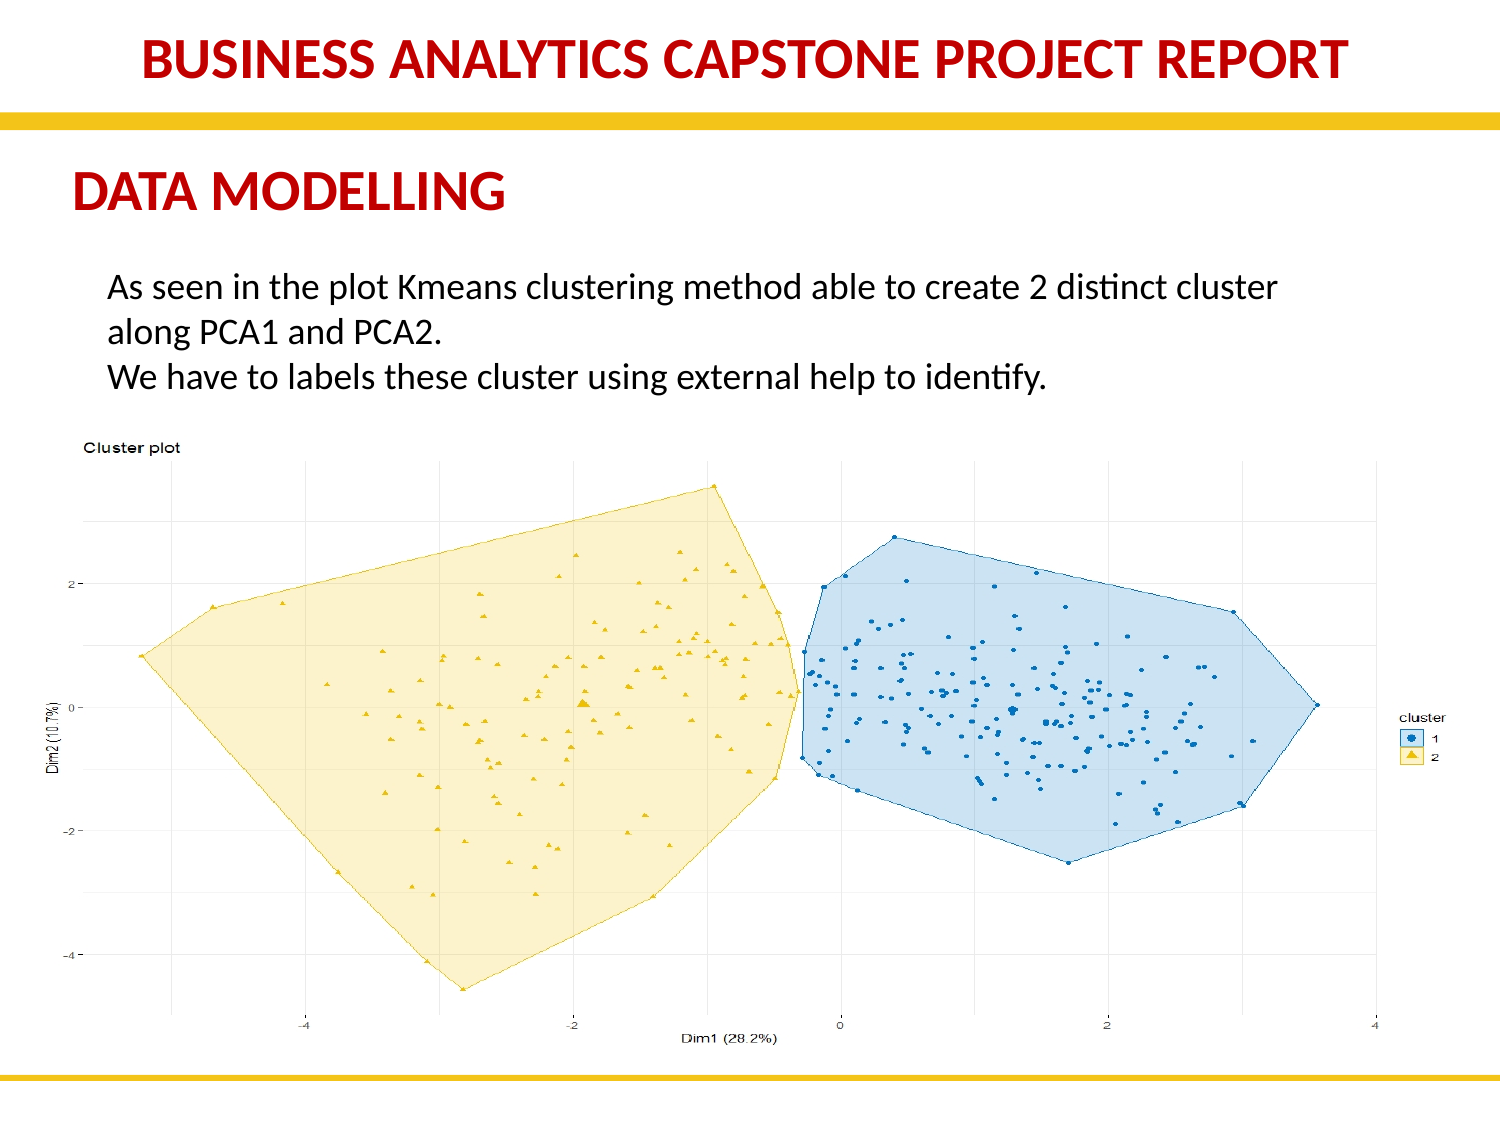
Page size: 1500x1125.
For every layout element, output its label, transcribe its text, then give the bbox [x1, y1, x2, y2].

text_box [0, 110, 1500, 132]
text_box [0, 1073, 1500, 1083]
text_box DATA MODELLING [57, 144, 522, 230]
text_box BUSINESS ANALYTICS CAPSTONE PROJECT REPORT [126, 12, 1364, 98]
picture [37, 435, 1463, 1050]
text_box As seen in the plot Kmeans clustering method able to create 2 distinct cluster along PCA1 and PCA2. We have to labels these cluster using external help to identify. [92, 254, 1372, 405]
